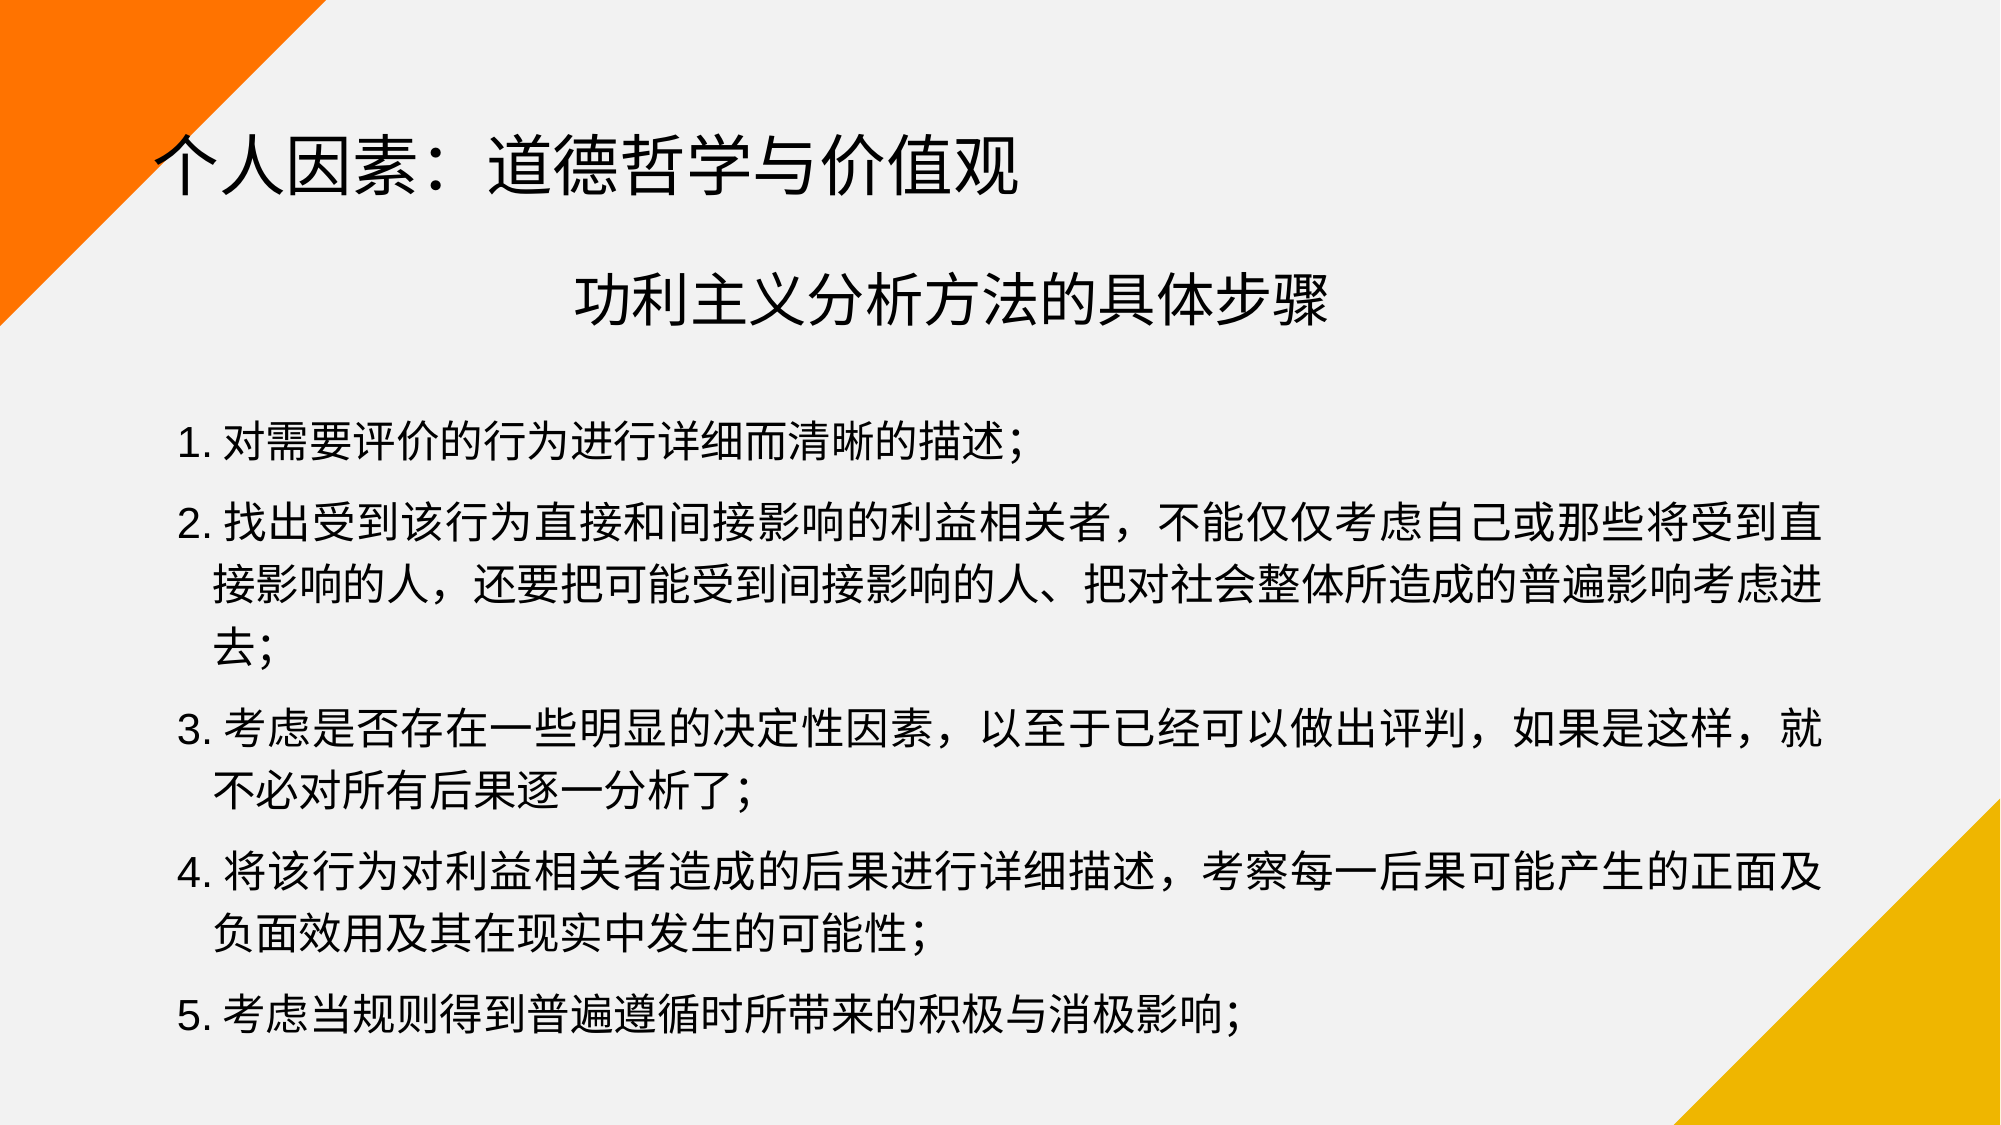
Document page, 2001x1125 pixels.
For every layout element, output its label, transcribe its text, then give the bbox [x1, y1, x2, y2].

text_box 1.对需要评价的行为进行详细而清晰的描述； 2.找出受到该行为直接和间接影响的利益相关者，不能仅仅考虑自己或那些将受到直接影响的人，还要把可能受到间接影响的人、把对社会整体所造成的普遍影响考虑进去； 3.考虑是否存在一些明显的决定性因素，以至于已经可以做出评判，如果是这样，就不必对所有后果逐一分析了； 4.将该行为对利益相关者造成的后果进行详细描述，考察每一后果可能产生的正面及负面效用及其在现实中发生的可能性； 5.考虑当规则得到普遍遵循时所带来的积极与消极影响； [161, 396, 1839, 1048]
title 个人因素：道德哲学与价值观 [137, 59, 1863, 278]
text_box 功利主义分析方法的具体步骤 [264, 240, 1640, 366]
